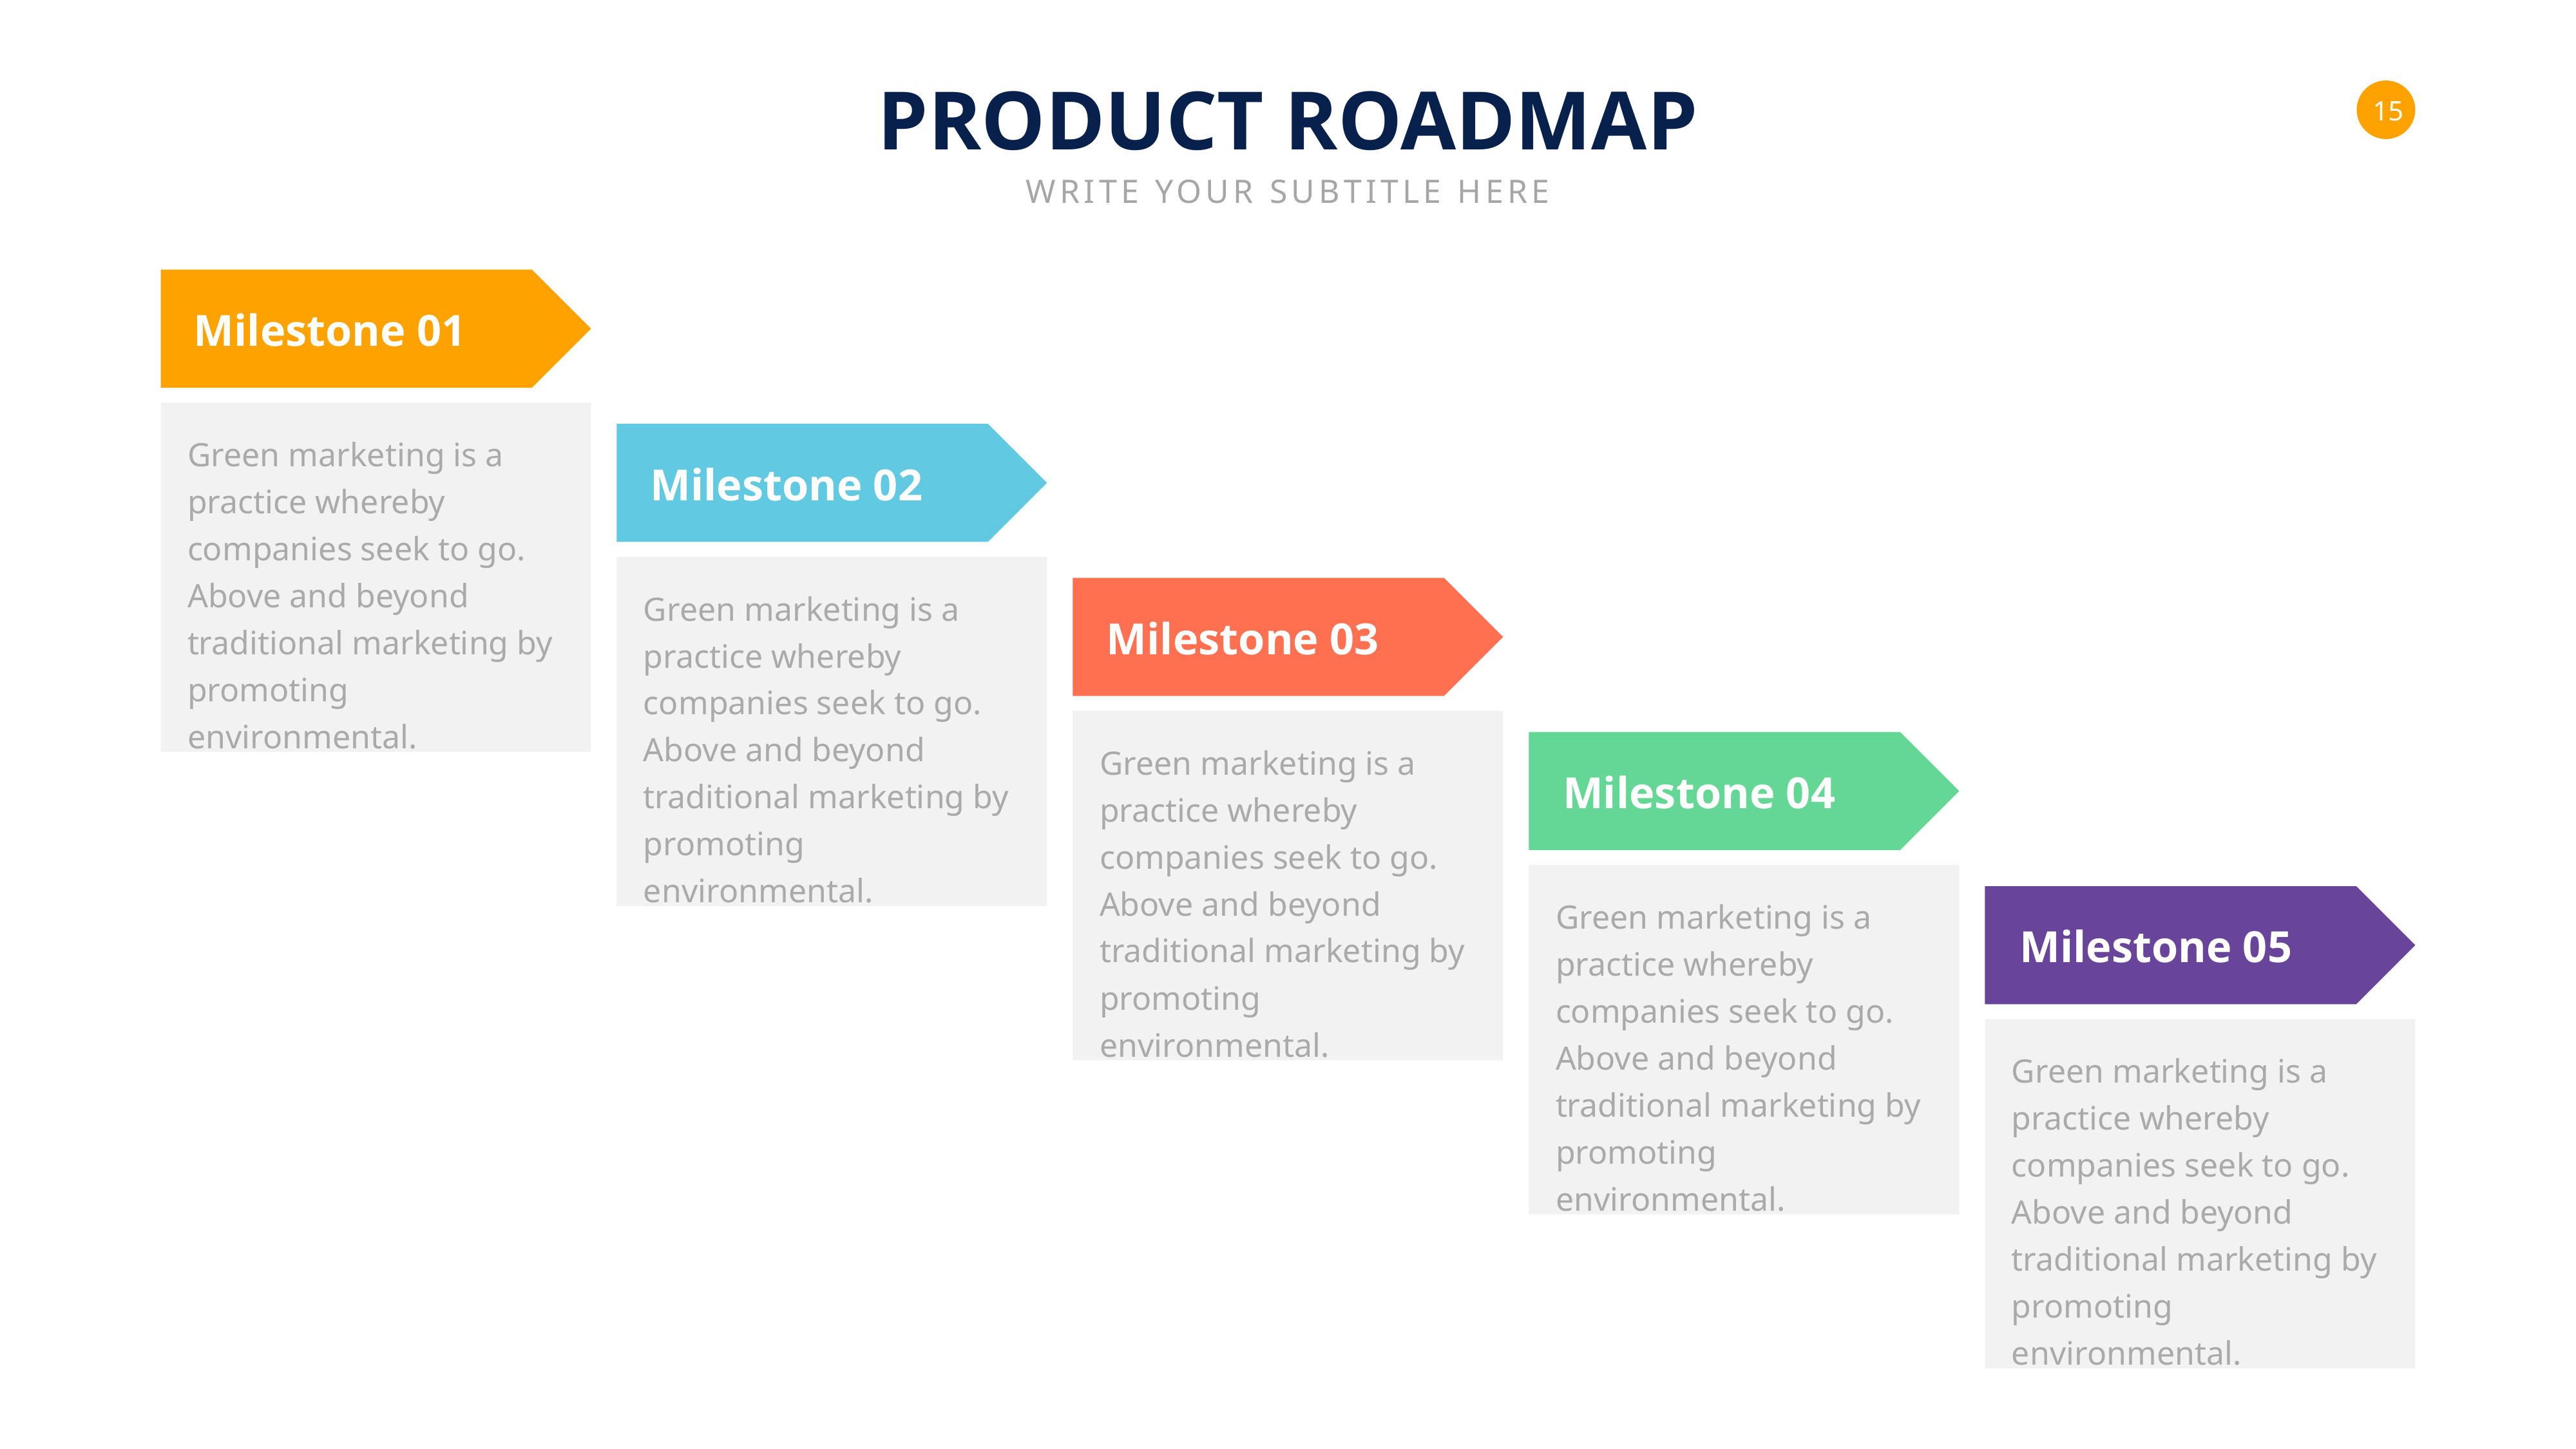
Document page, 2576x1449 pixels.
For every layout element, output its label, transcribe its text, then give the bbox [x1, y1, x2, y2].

text_box [1528, 731, 1960, 851]
text_box [616, 423, 1048, 543]
text_box [1984, 1018, 2416, 1369]
text_box [160, 402, 591, 753]
text_box Green marketing is a practice whereby companies seek to go. Above and beyond traditional marketing by promoting environmental. [1546, 884, 1942, 1222]
text_box Milestone 05 [2010, 914, 2354, 976]
text_box Milestone 04 [1553, 761, 1897, 822]
text_box Green marketing is a practice whereby companies seek to go. Above and beyond traditional marketing by promoting environmental. [633, 575, 1030, 914]
text_box [1072, 710, 1503, 1061]
text_box [616, 556, 1047, 907]
text_box WRITE YOUR SUBTITLE HERE [1016, 166, 1560, 215]
text_box [1528, 864, 1960, 1215]
text_box PRODUCT ROADMAP [868, 64, 1708, 171]
text_box Green marketing is a practice whereby companies seek to go. Above and beyond traditional marketing by promoting environmental. [2002, 1037, 2398, 1376]
text_box Milestone 02 [640, 452, 985, 514]
text_box Milestone 01 [184, 298, 528, 360]
text_box Green marketing is a practice whereby companies seek to go. Above and beyond traditional marketing by promoting environmental. [177, 421, 574, 760]
text_box [1984, 886, 2416, 1005]
text_box [1072, 577, 1504, 697]
text_box [160, 269, 592, 389]
text_box Green marketing is a practice whereby companies seek to go. Above and beyond traditional marketing by promoting environmental. [1089, 729, 1486, 1068]
text_box Milestone 03 [1097, 607, 1441, 668]
